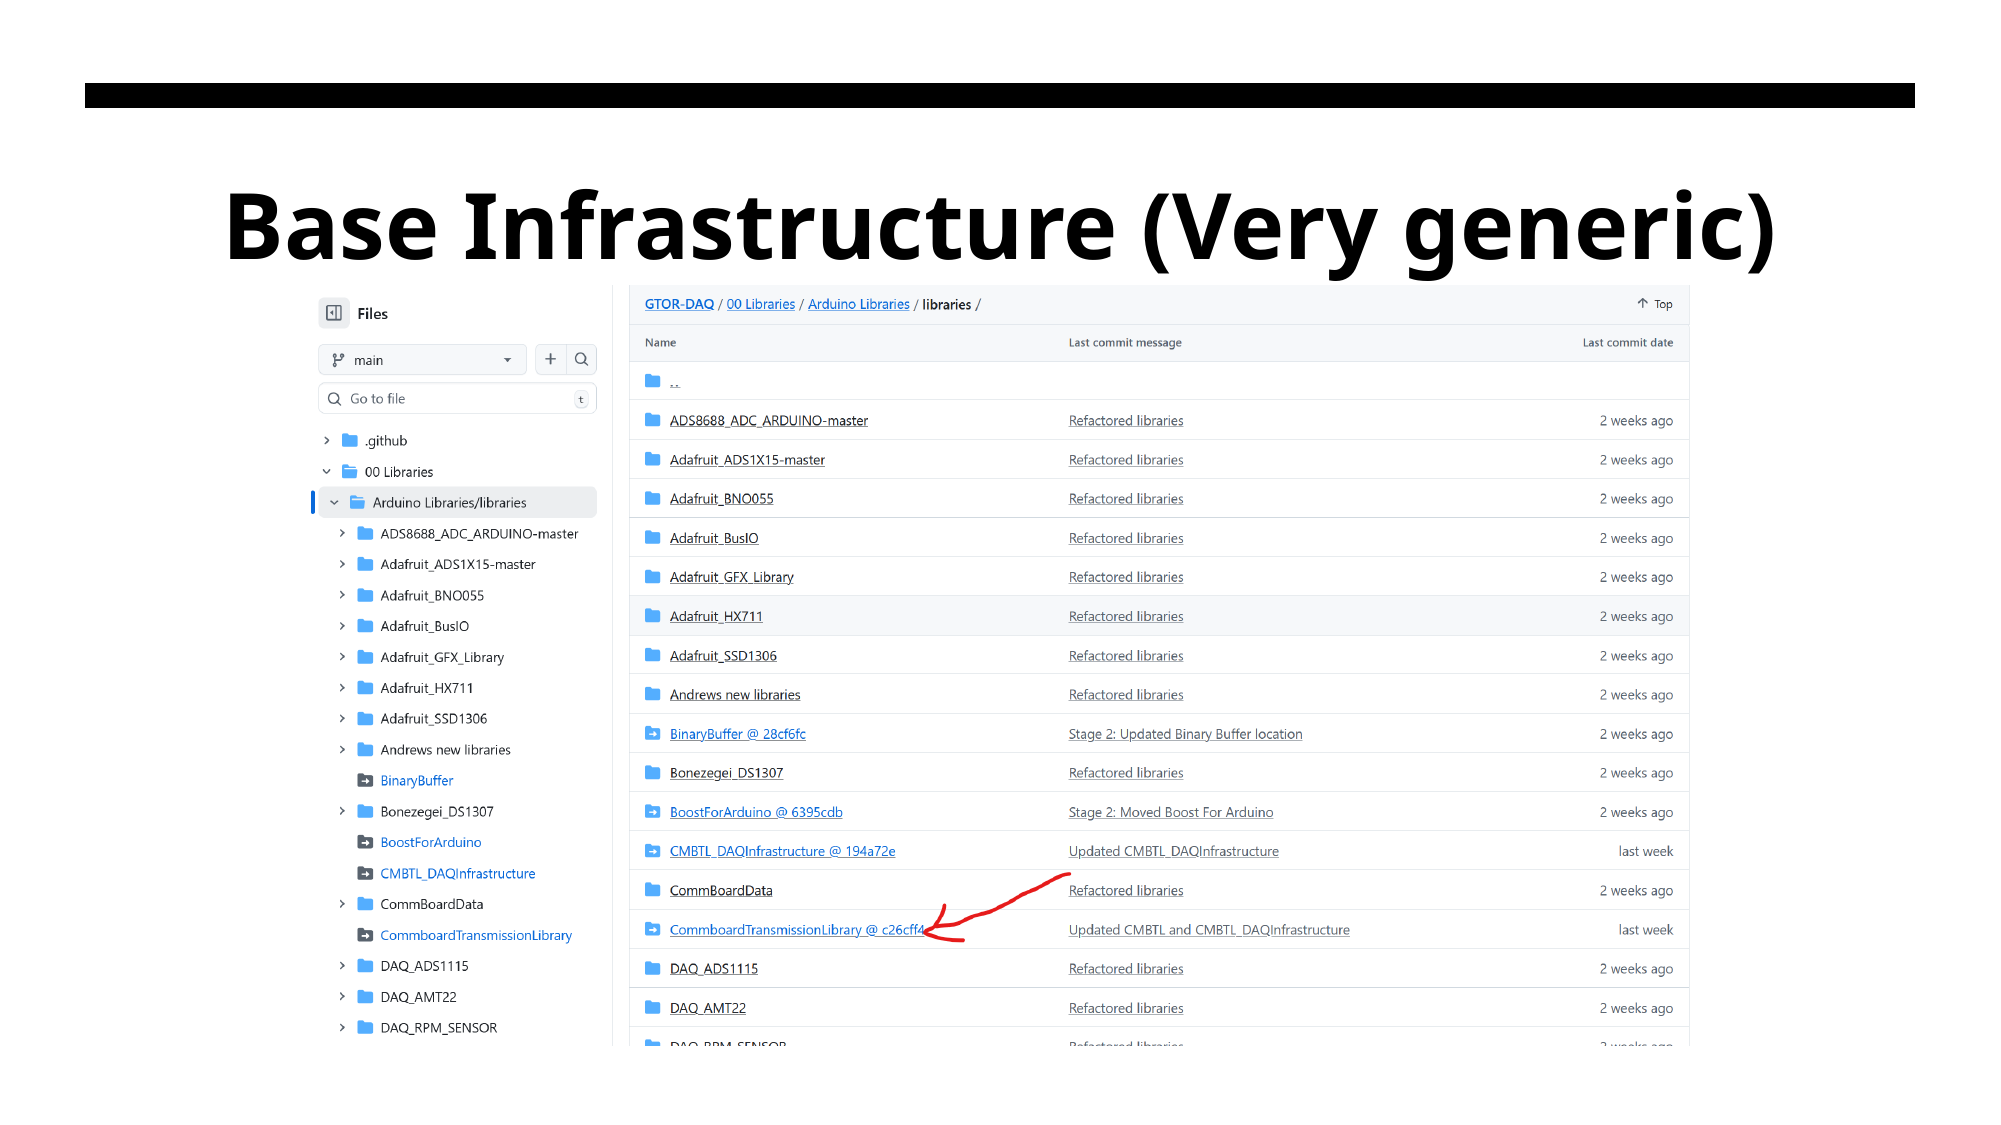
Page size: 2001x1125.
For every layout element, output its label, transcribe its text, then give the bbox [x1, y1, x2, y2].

title Base Infrastructure (Very generic) [85, 160, 1916, 401]
picture [303, 284, 1697, 1047]
